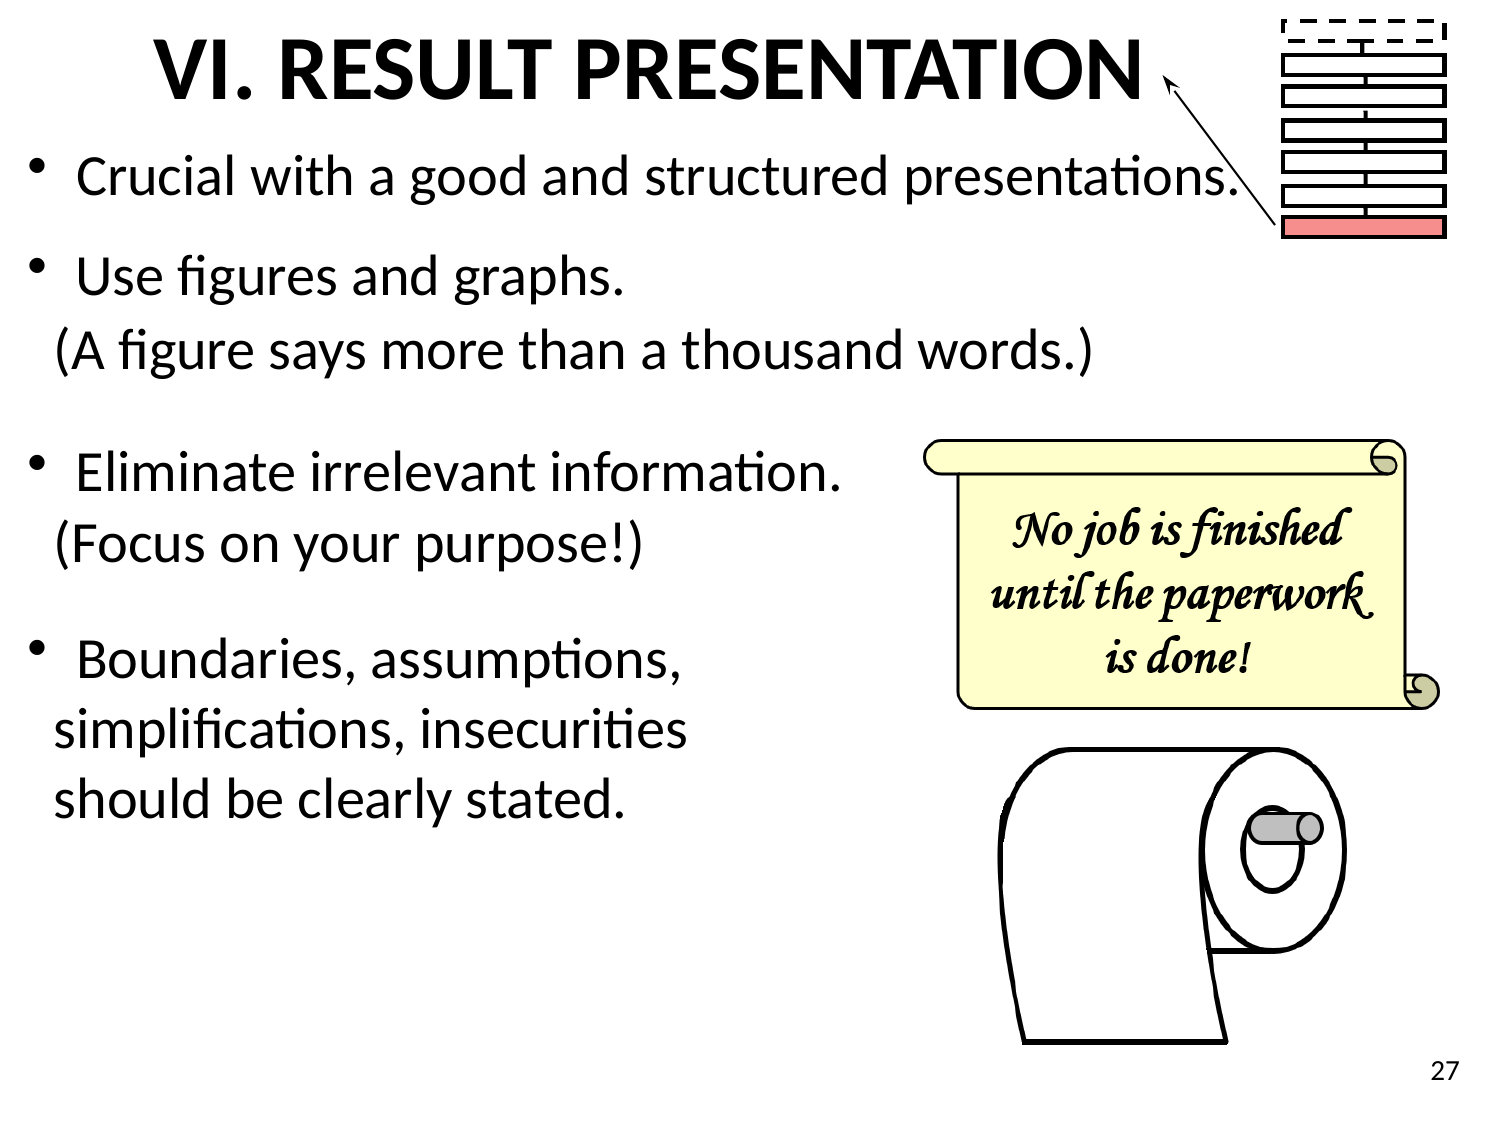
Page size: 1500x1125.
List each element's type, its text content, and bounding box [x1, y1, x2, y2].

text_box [1162, 20, 1445, 238]
list VI. RESULT PRESENTATION [87, 0, 1213, 137]
picture [916, 432, 1445, 1047]
text_box Eliminate irrelevant information. (Focus on your purpose!) [12, 433, 916, 582]
text_box Crucial with a good and structured presentations. [12, 137, 1162, 216]
text_box 27 [1429, 1029, 1475, 1108]
text_box Use figures and graphs. (A figure says more than a thousand words.) [12, 237, 1350, 390]
text_box Boundaries, assumptions, simplifications, insecurities should be clearly stated. [12, 612, 813, 838]
